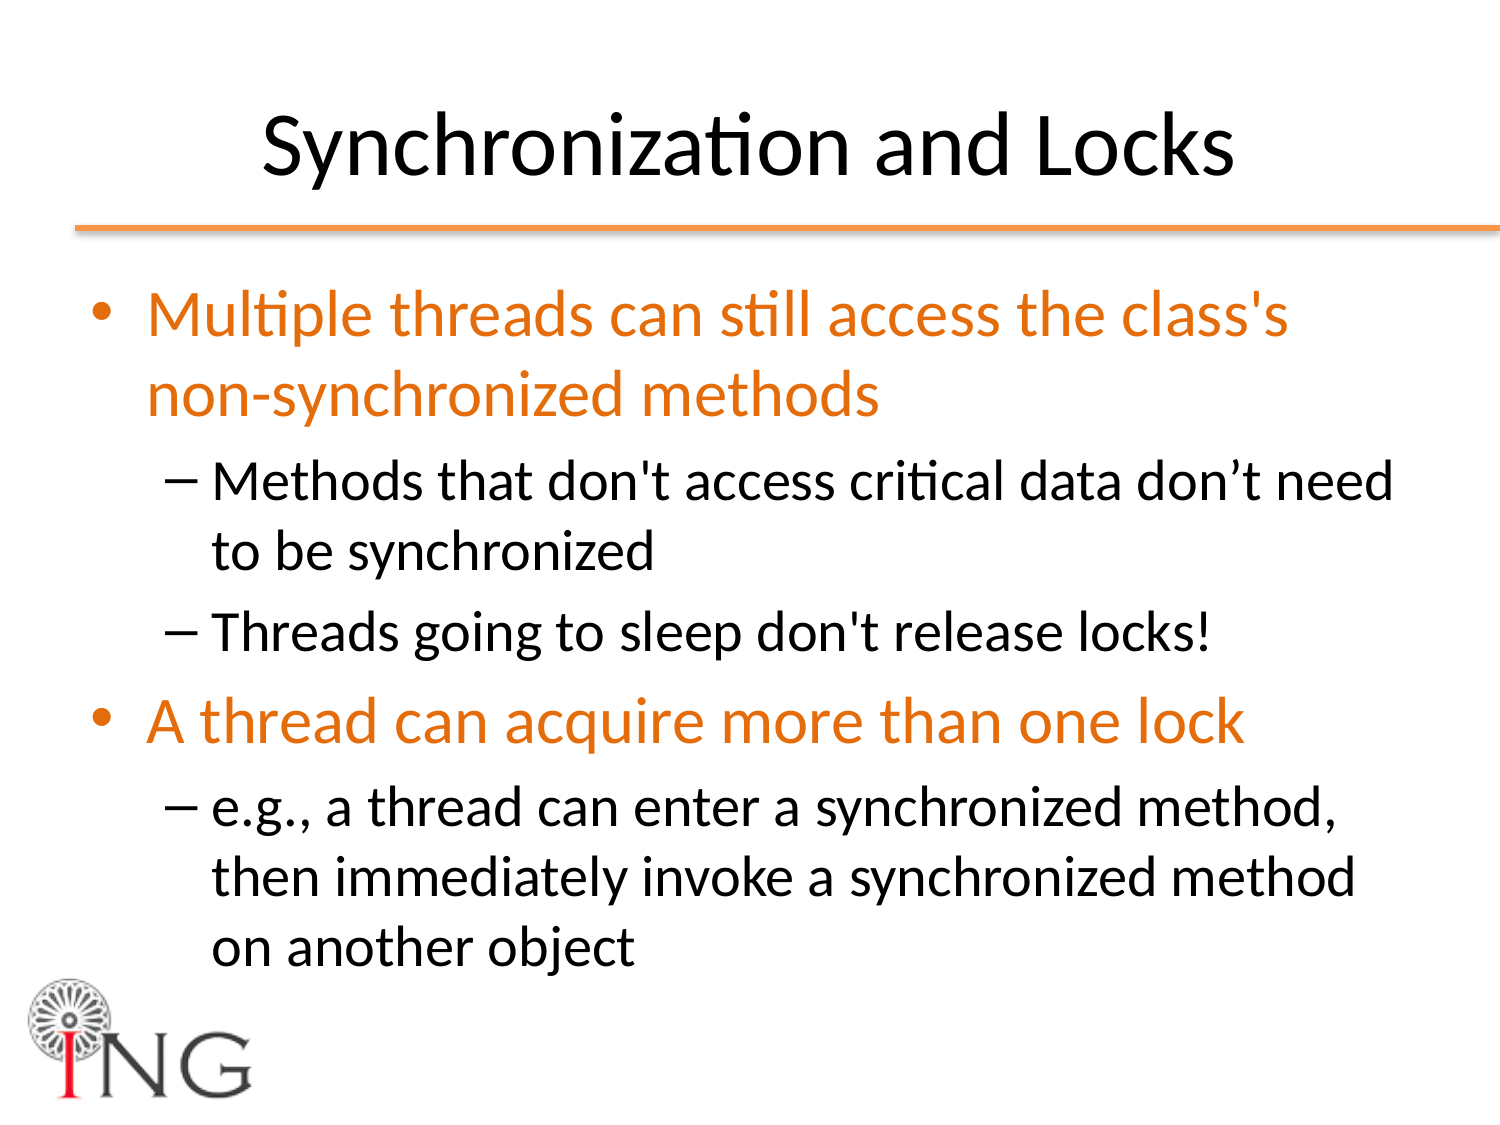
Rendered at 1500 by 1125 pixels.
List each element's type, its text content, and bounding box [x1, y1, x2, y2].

list Multiple threads can still access the class's non-synchronized methods Methods that don't access critical data don’t need to be synchronized Threads going to sleep don't release locks! A thread can acquire more than one lock e.g., a thread can enter a synchronized method, then immediately invoke a synchronized method on another object [75, 262, 1425, 1005]
picture [3, 956, 281, 1125]
title Synchronization and Locks [75, 45, 1425, 233]
